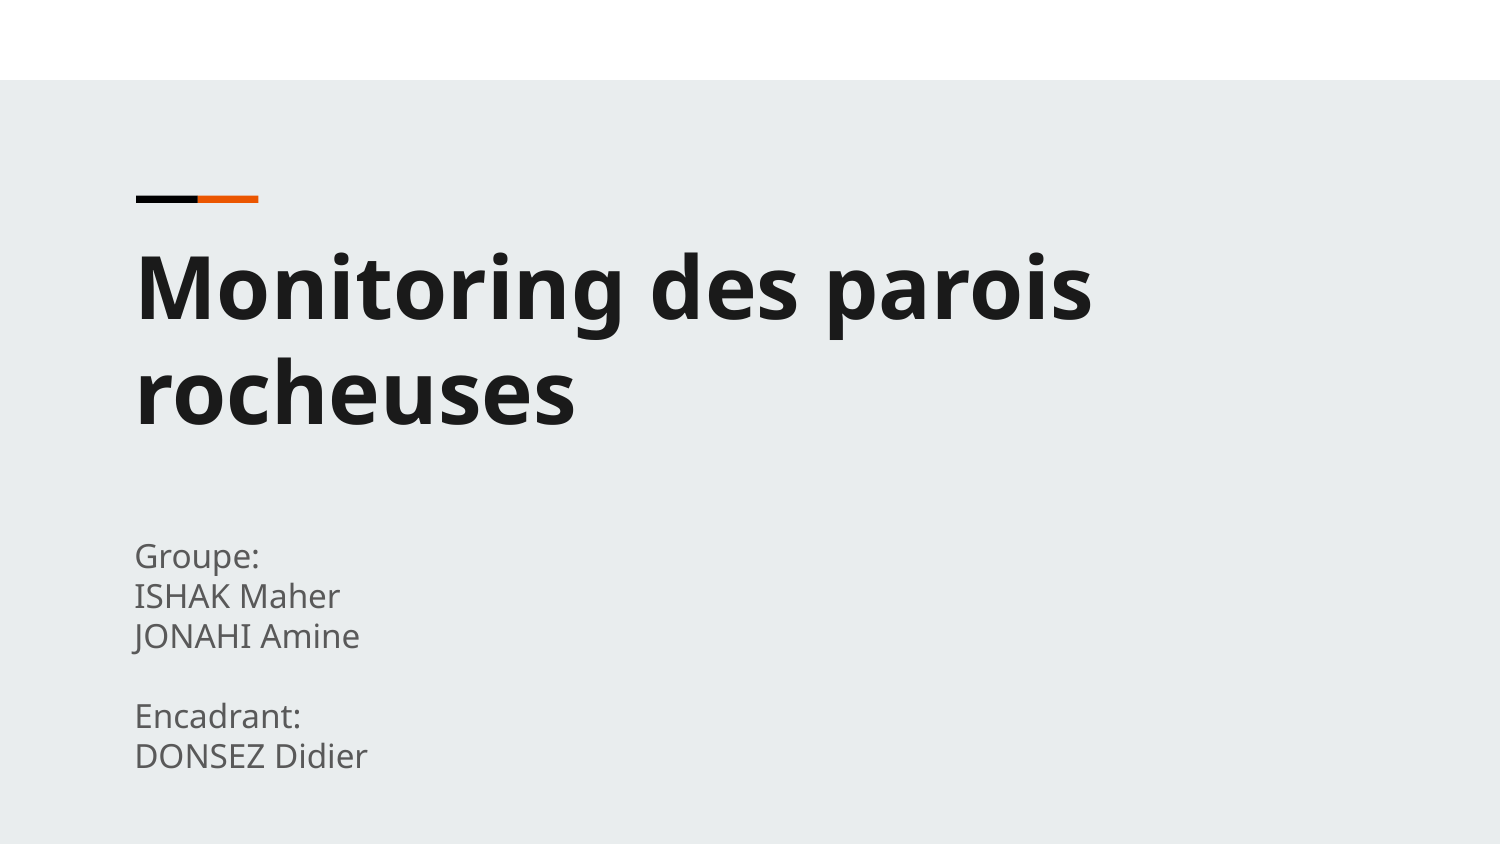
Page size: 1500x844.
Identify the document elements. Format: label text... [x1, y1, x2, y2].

text_box Groupe: ISHAK Maher JONAHI Amine Encadrant: DONSEZ Didier [119, 520, 1381, 794]
text_box Monitoring des parois rocheuses [119, 216, 1381, 490]
